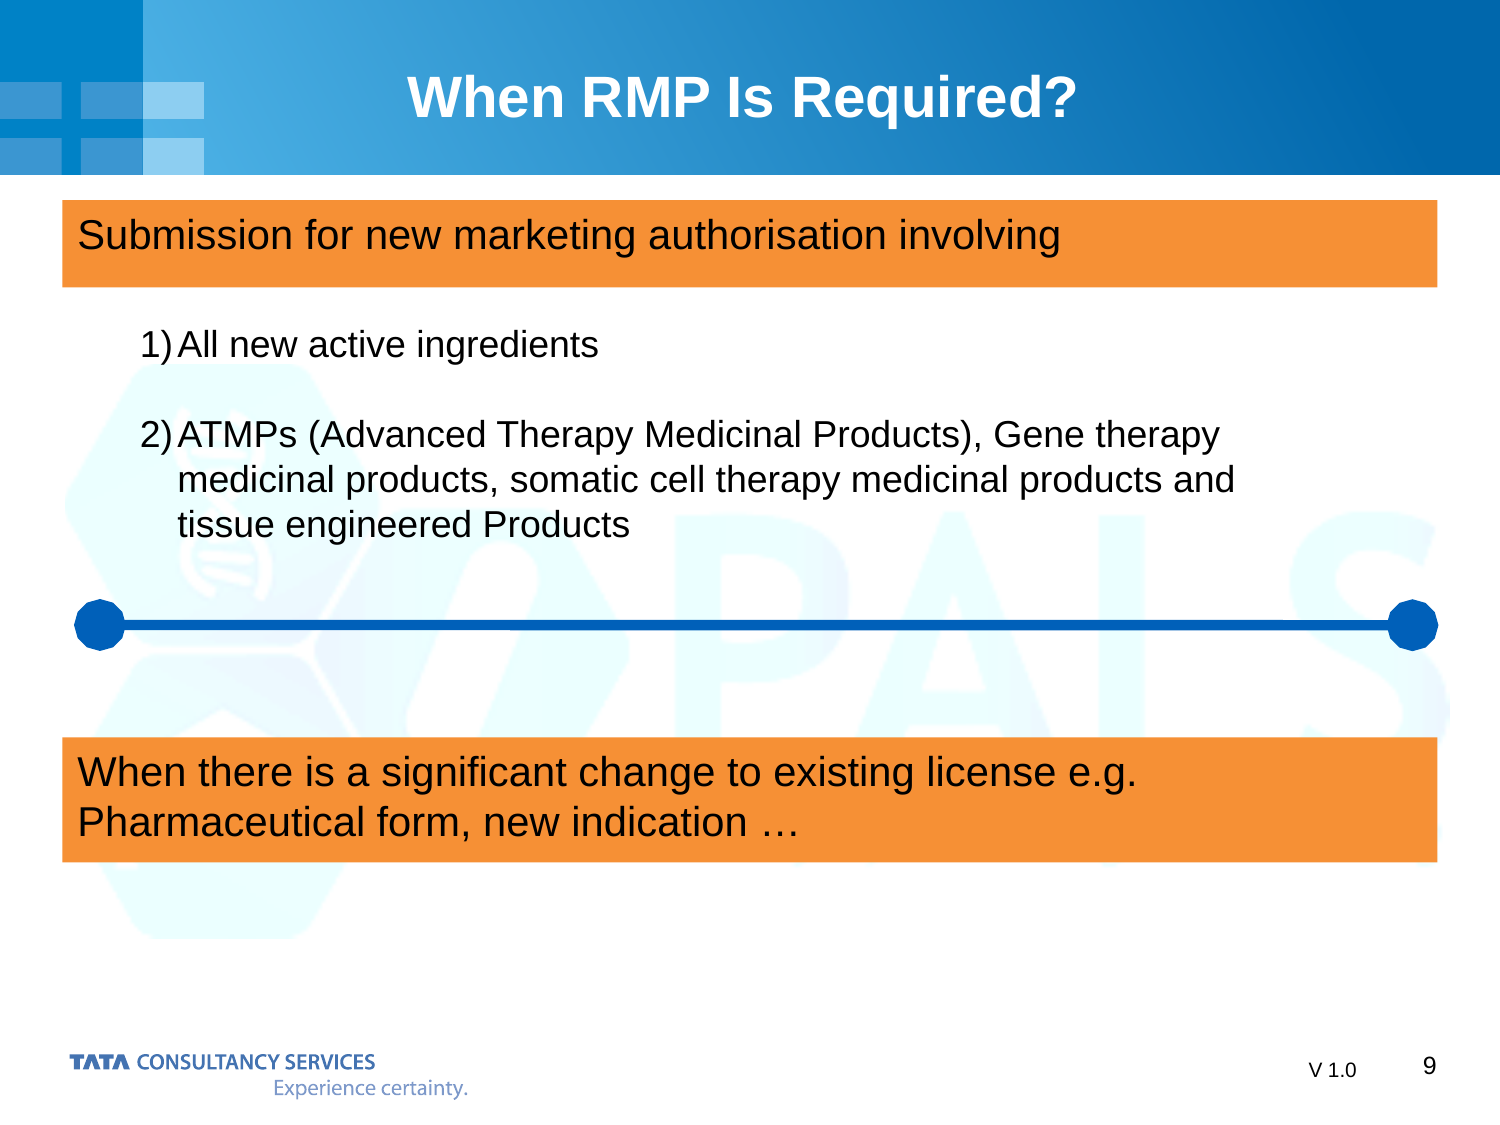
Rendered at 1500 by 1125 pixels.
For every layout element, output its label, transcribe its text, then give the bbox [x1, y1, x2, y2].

text_box All new active ingredients ATMPs (Advanced Therapy Medicinal Products), Gene therapy medicinal products, somatic cell therapy medicinal products and tissue engineered Products [125, 312, 1300, 553]
title When RMP Is Required? [24, 54, 1463, 135]
text_box When there is a significant change to existing license e.g. Pharmaceutical form, new indication … [62, 737, 1438, 863]
list Submission for new marketing authorisation involving [62, 200, 1438, 288]
